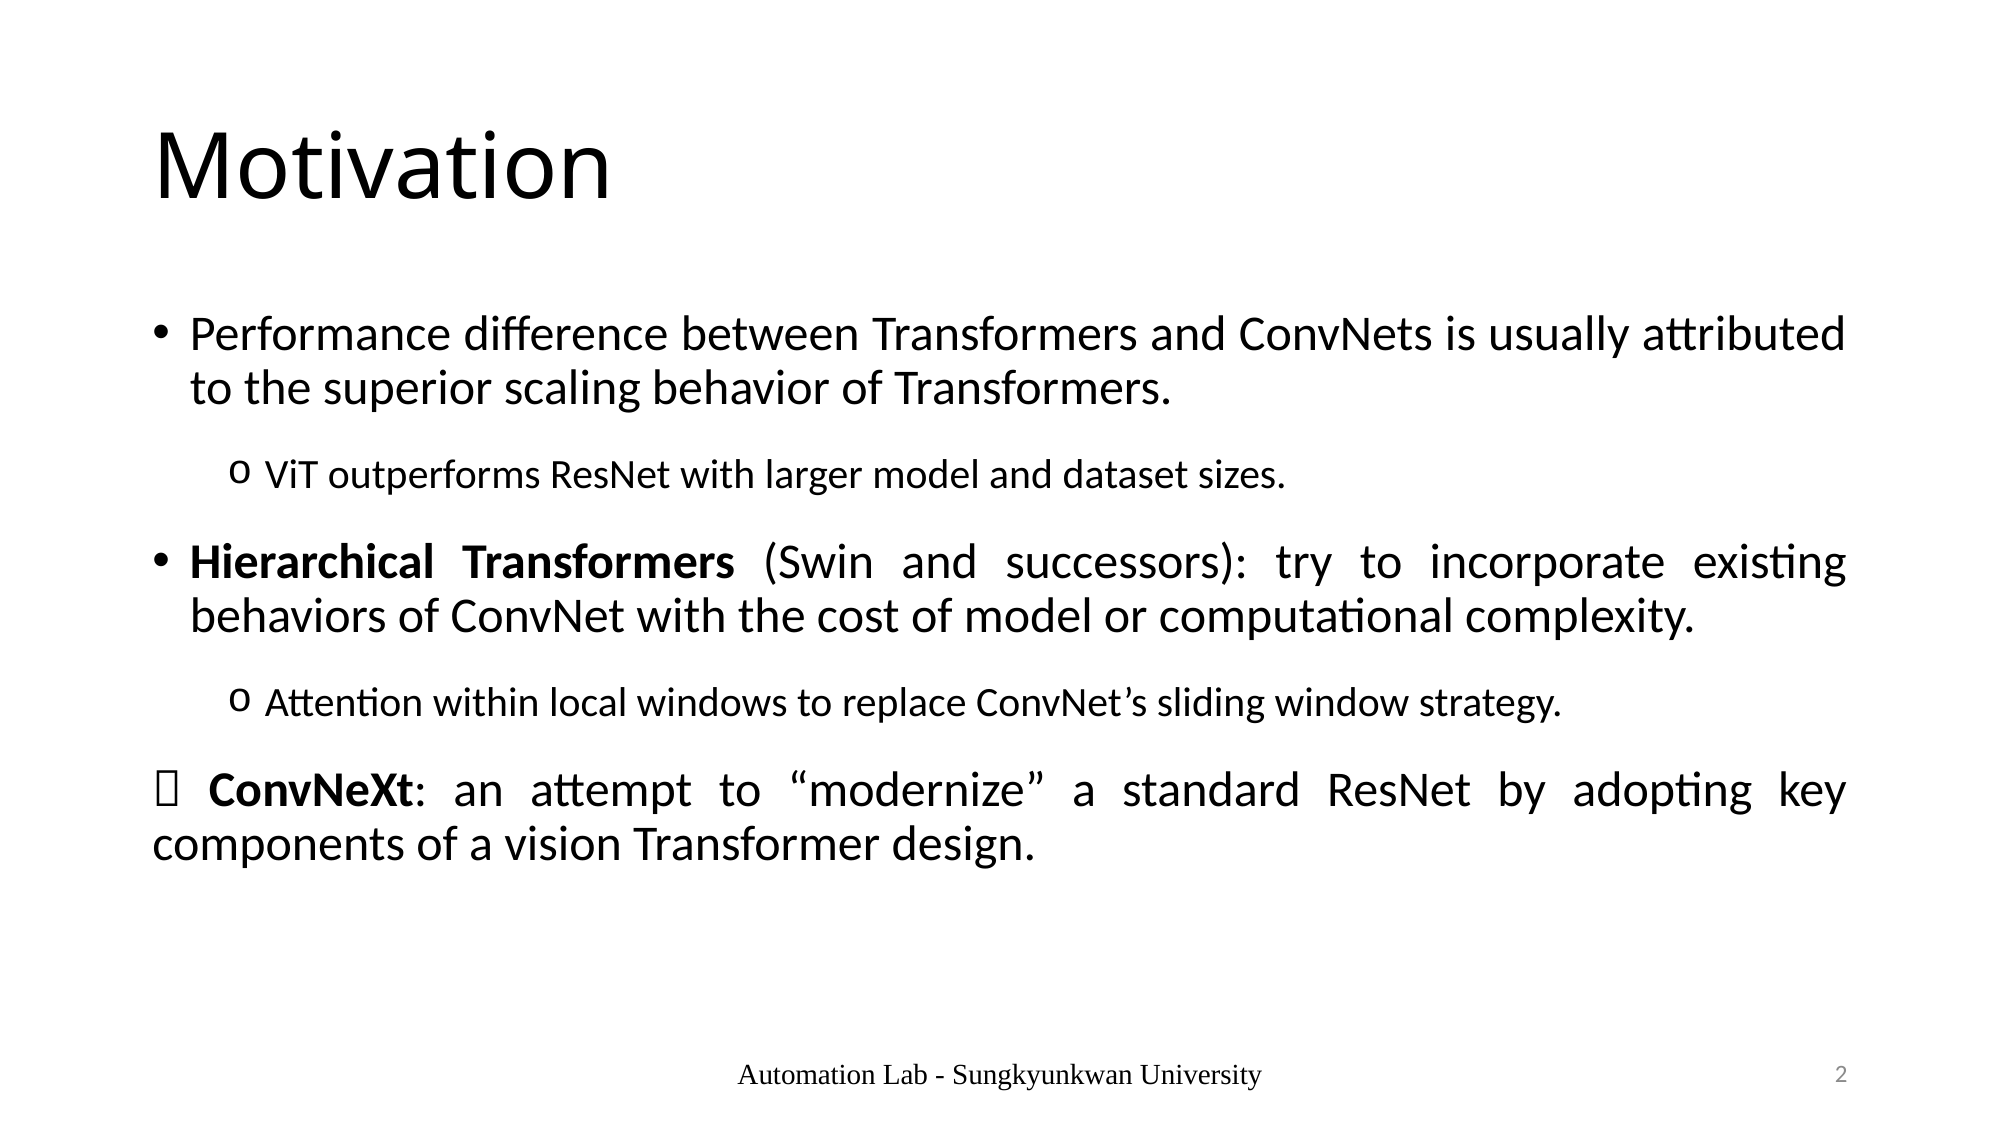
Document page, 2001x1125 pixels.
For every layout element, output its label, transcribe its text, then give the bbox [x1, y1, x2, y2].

list Performance difference between Transformers and ConvNets is usually attributed to the superior scaling behavior of Transformers. ViT outperforms ResNet with larger model and dataset sizes. Hierarchical Transformers (Swin and successors): try to incorporate existing behaviors of ConvNet with the cost of model or computational complexity. Attention within local windows to replace ConvNet’s sliding window strategy.  ConvNeXt: an attempt to “modernize” a standard ResNet by adopting key components of a vision Transformer design. [137, 299, 1863, 1014]
title Motivation [137, 59, 1863, 278]
slide_number 2 [1412, 1042, 1863, 1103]
footer Automation Lab - Sungkyunkwan University [662, 1042, 1338, 1103]
